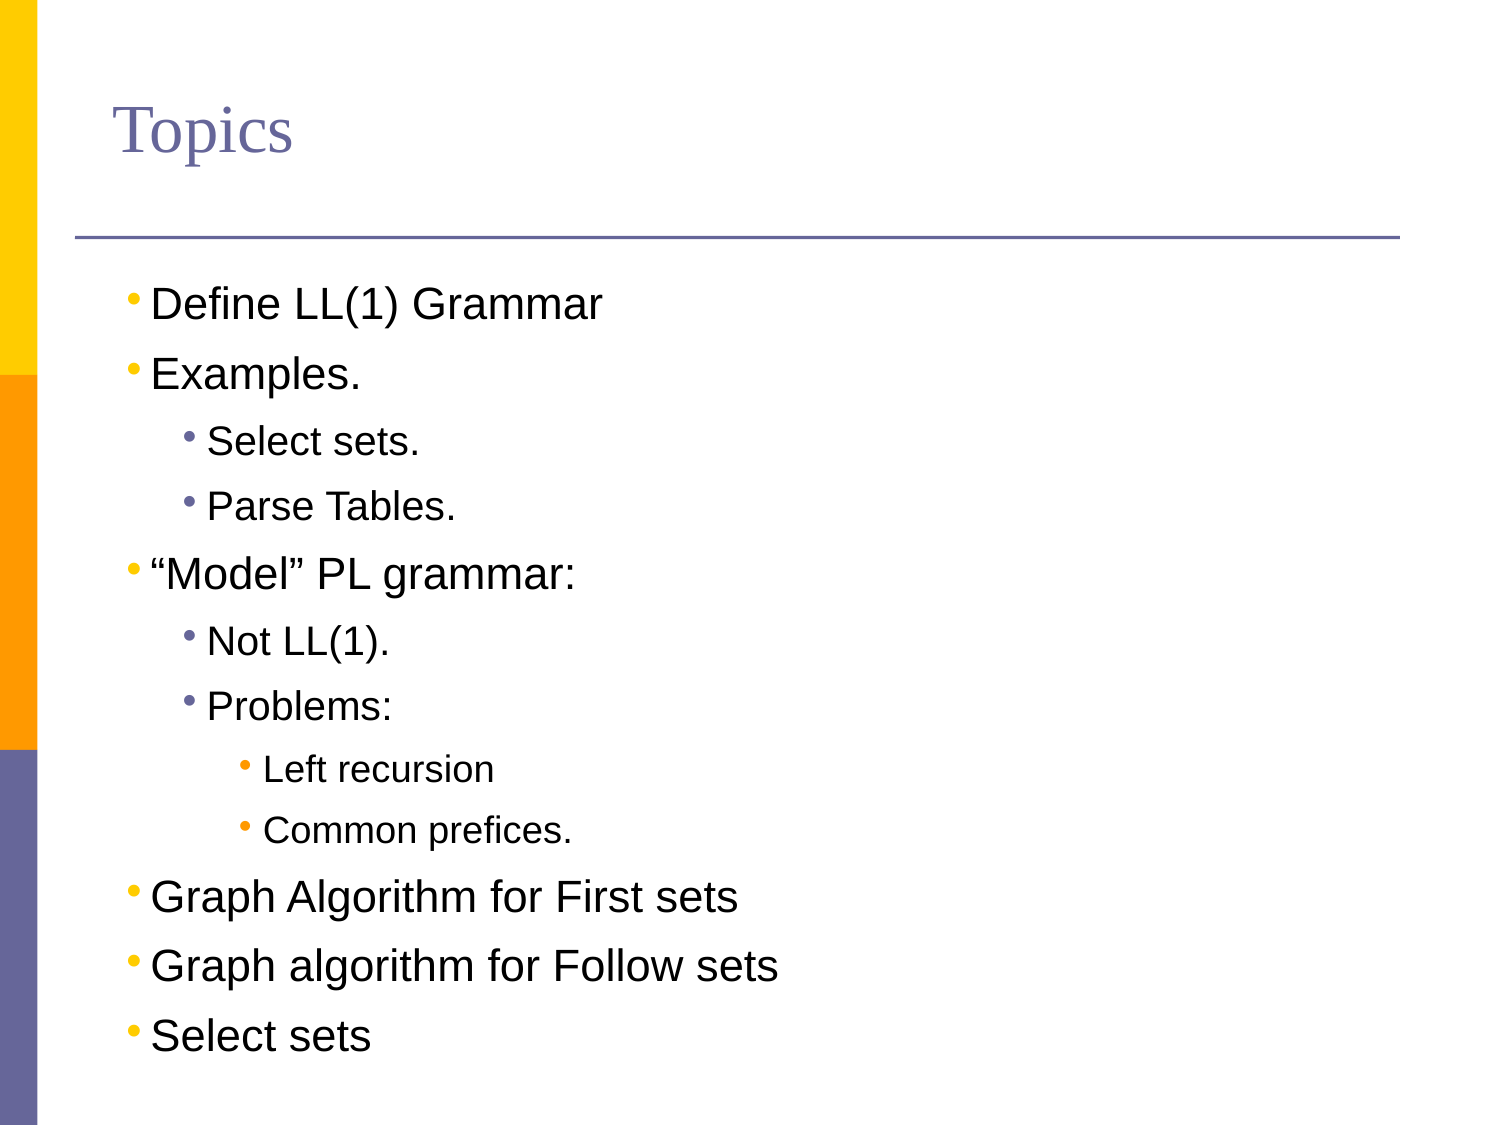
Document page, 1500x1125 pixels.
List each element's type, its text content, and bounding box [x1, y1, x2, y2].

title Topics [112, 24, 1233, 166]
subtitle Define LL(1) Grammar Examples. Select sets. Parse Tables. “Model” PL grammar: Not LL(1). Problems: Left recursion Common prefices. Graph Algorithm for First sets Graph algorithm for Follow sets Select sets [111, 337, 1332, 1125]
